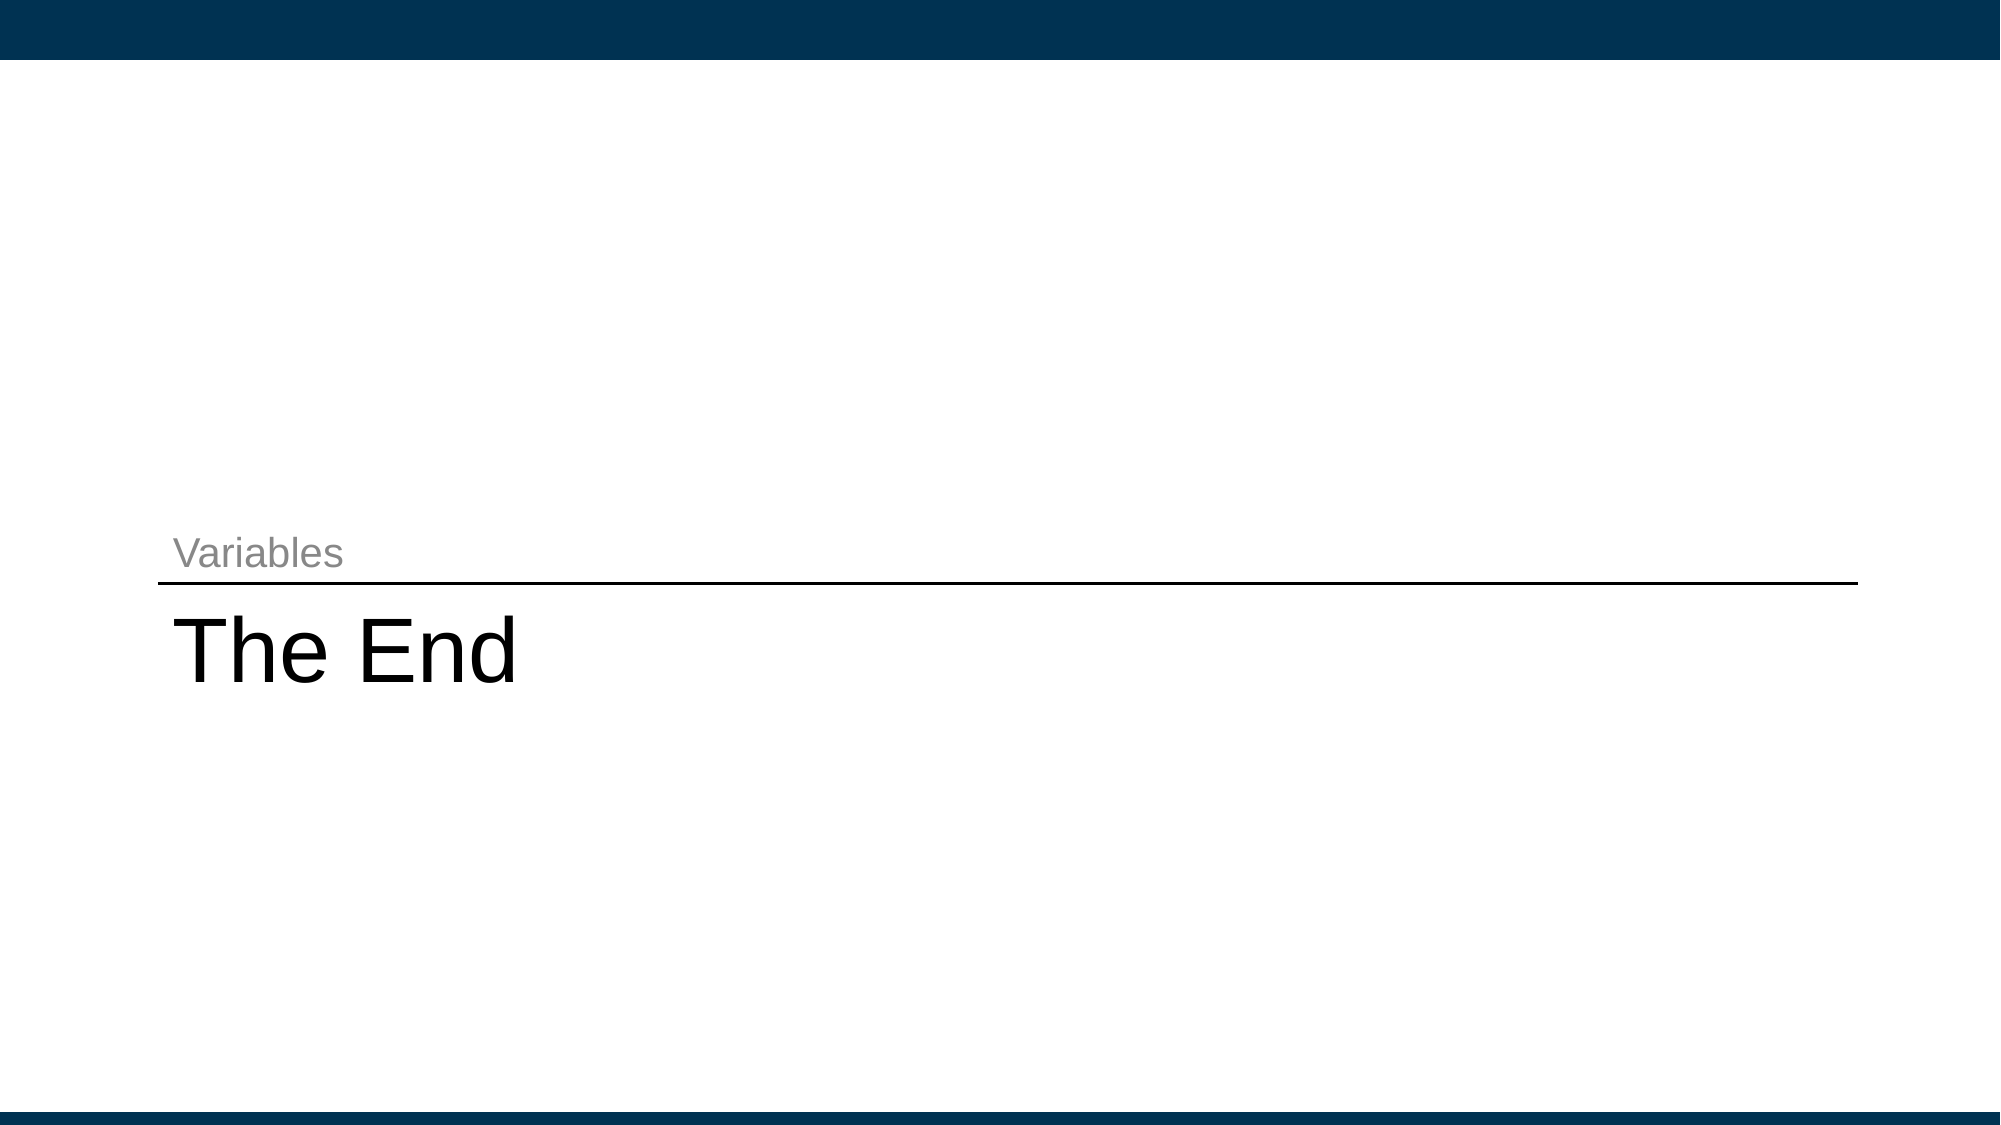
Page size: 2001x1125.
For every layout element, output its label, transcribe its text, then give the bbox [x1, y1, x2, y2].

list Variables [157, 337, 1858, 584]
